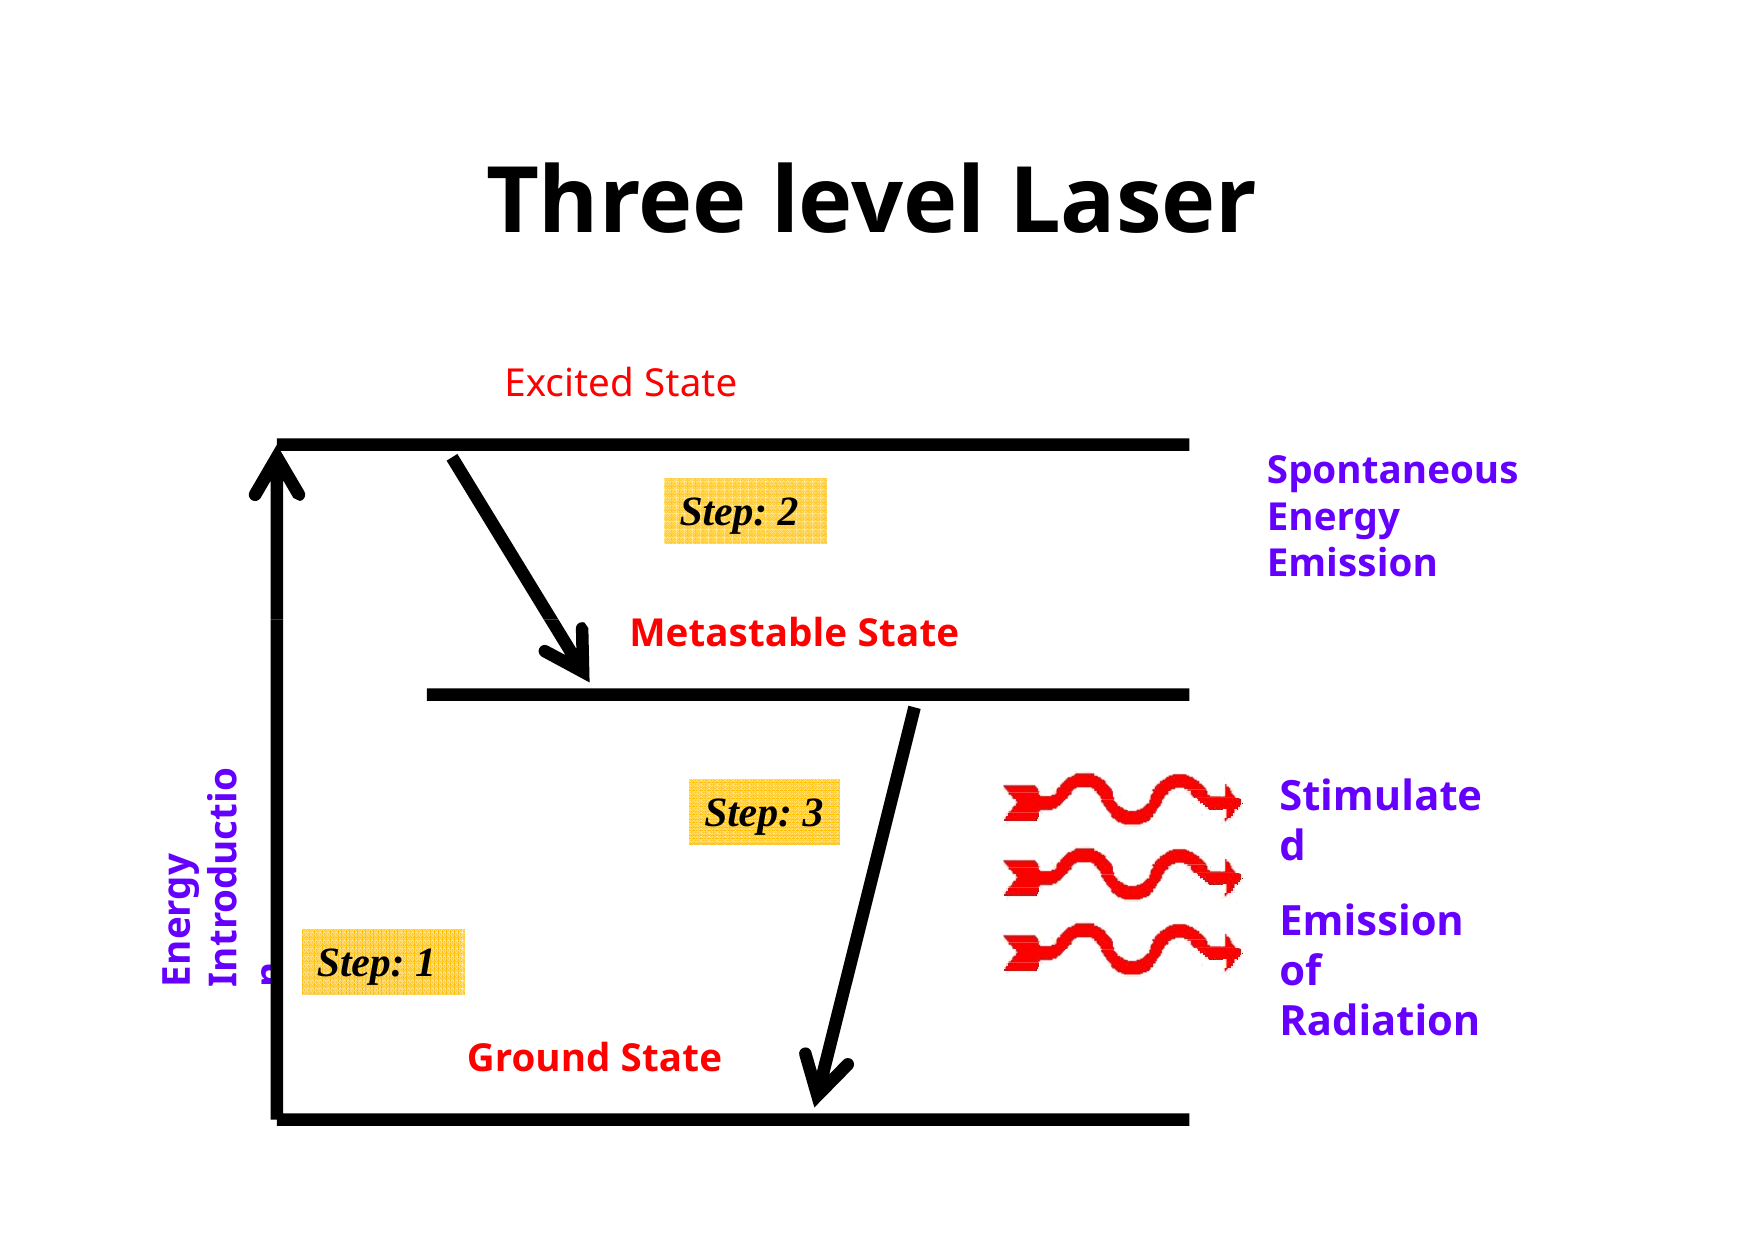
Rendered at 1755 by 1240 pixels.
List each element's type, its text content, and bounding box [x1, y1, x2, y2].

text_box Energy Introduction [151, 751, 257, 989]
text_box Stimulated Emission of Radiation [1277, 741, 1509, 1044]
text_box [270, 619, 1247, 1127]
title Three level Laser [484, 139, 1270, 349]
text_box Excited State [502, 355, 764, 405]
text_box Spontaneous Energy Emission [1264, 443, 1569, 585]
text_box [248, 438, 1190, 620]
picture [689, 778, 840, 845]
